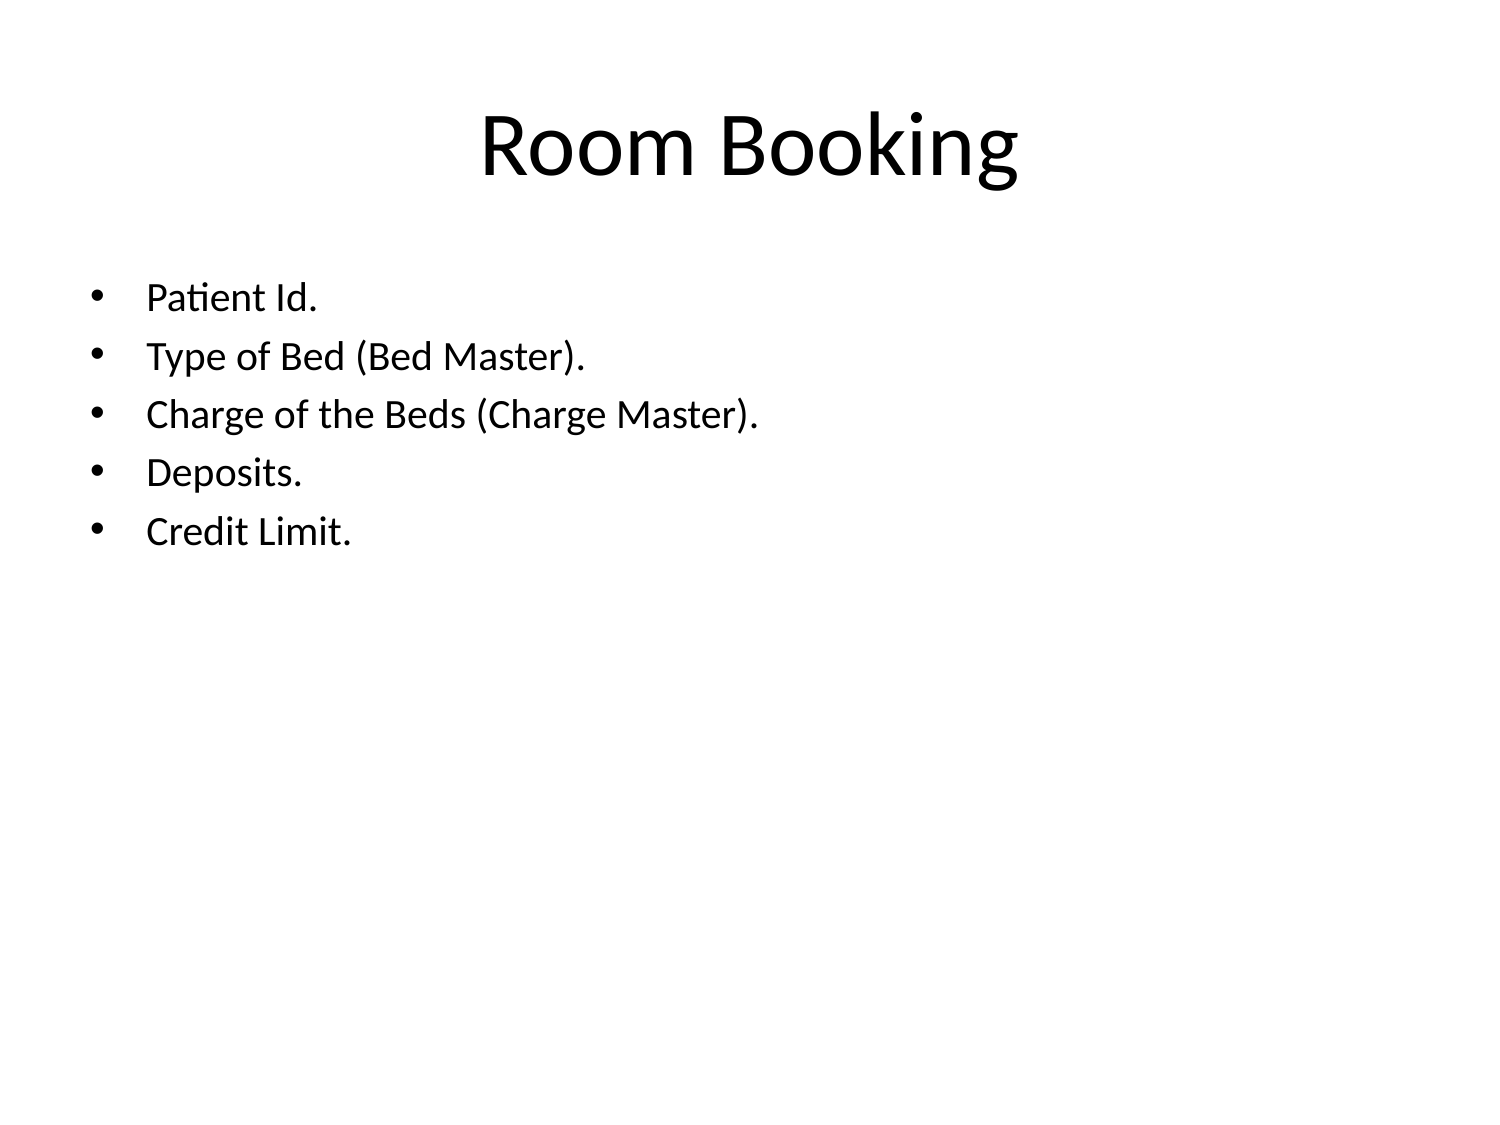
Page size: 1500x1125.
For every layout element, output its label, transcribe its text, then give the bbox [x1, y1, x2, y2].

title Room Booking [75, 45, 1425, 233]
list Patient Id. Type of Bed (Bed Master). Charge of the Beds (Charge Master). Deposits. Credit Limit. [75, 262, 1425, 1005]
